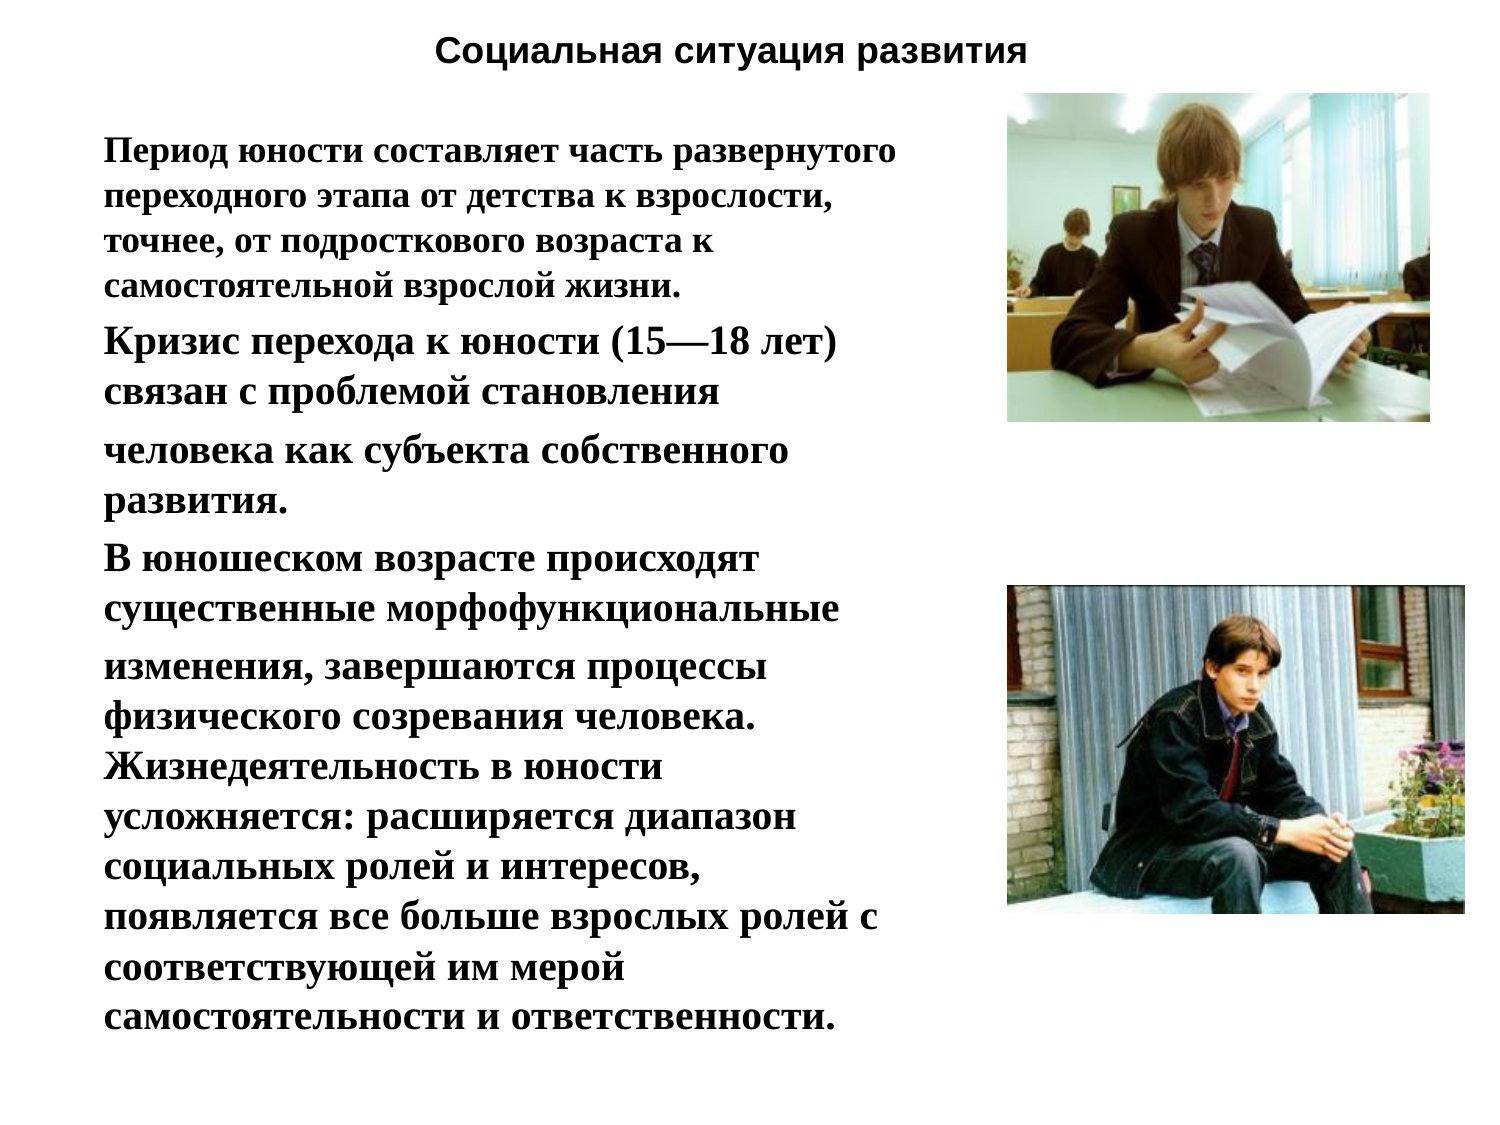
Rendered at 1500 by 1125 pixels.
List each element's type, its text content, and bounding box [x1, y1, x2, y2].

picture [1007, 93, 1430, 423]
text_box Социальная ситуация развития [419, 18, 1044, 79]
list Период юности составляет часть развернутого переходного этапа от детства к взрослости, точнее, от подросткового возраста к самостоятельной взрослой жизни. Кризис перехода к юности (15—18 лет) связан с проблемой становления человека как субъекта собственного развития. В юношеском возрасте происходят существенные морфофункциональные изменения, завершаются процессы физического созревания человека. Жизнедеятельность в юности усложняется: расширяется диапазон социальных ролей и интересов, появляется все больше взрослых ролей с соответствующей им мерой самостоятельности и ответственности. [88, 116, 933, 1083]
picture [1007, 585, 1466, 914]
